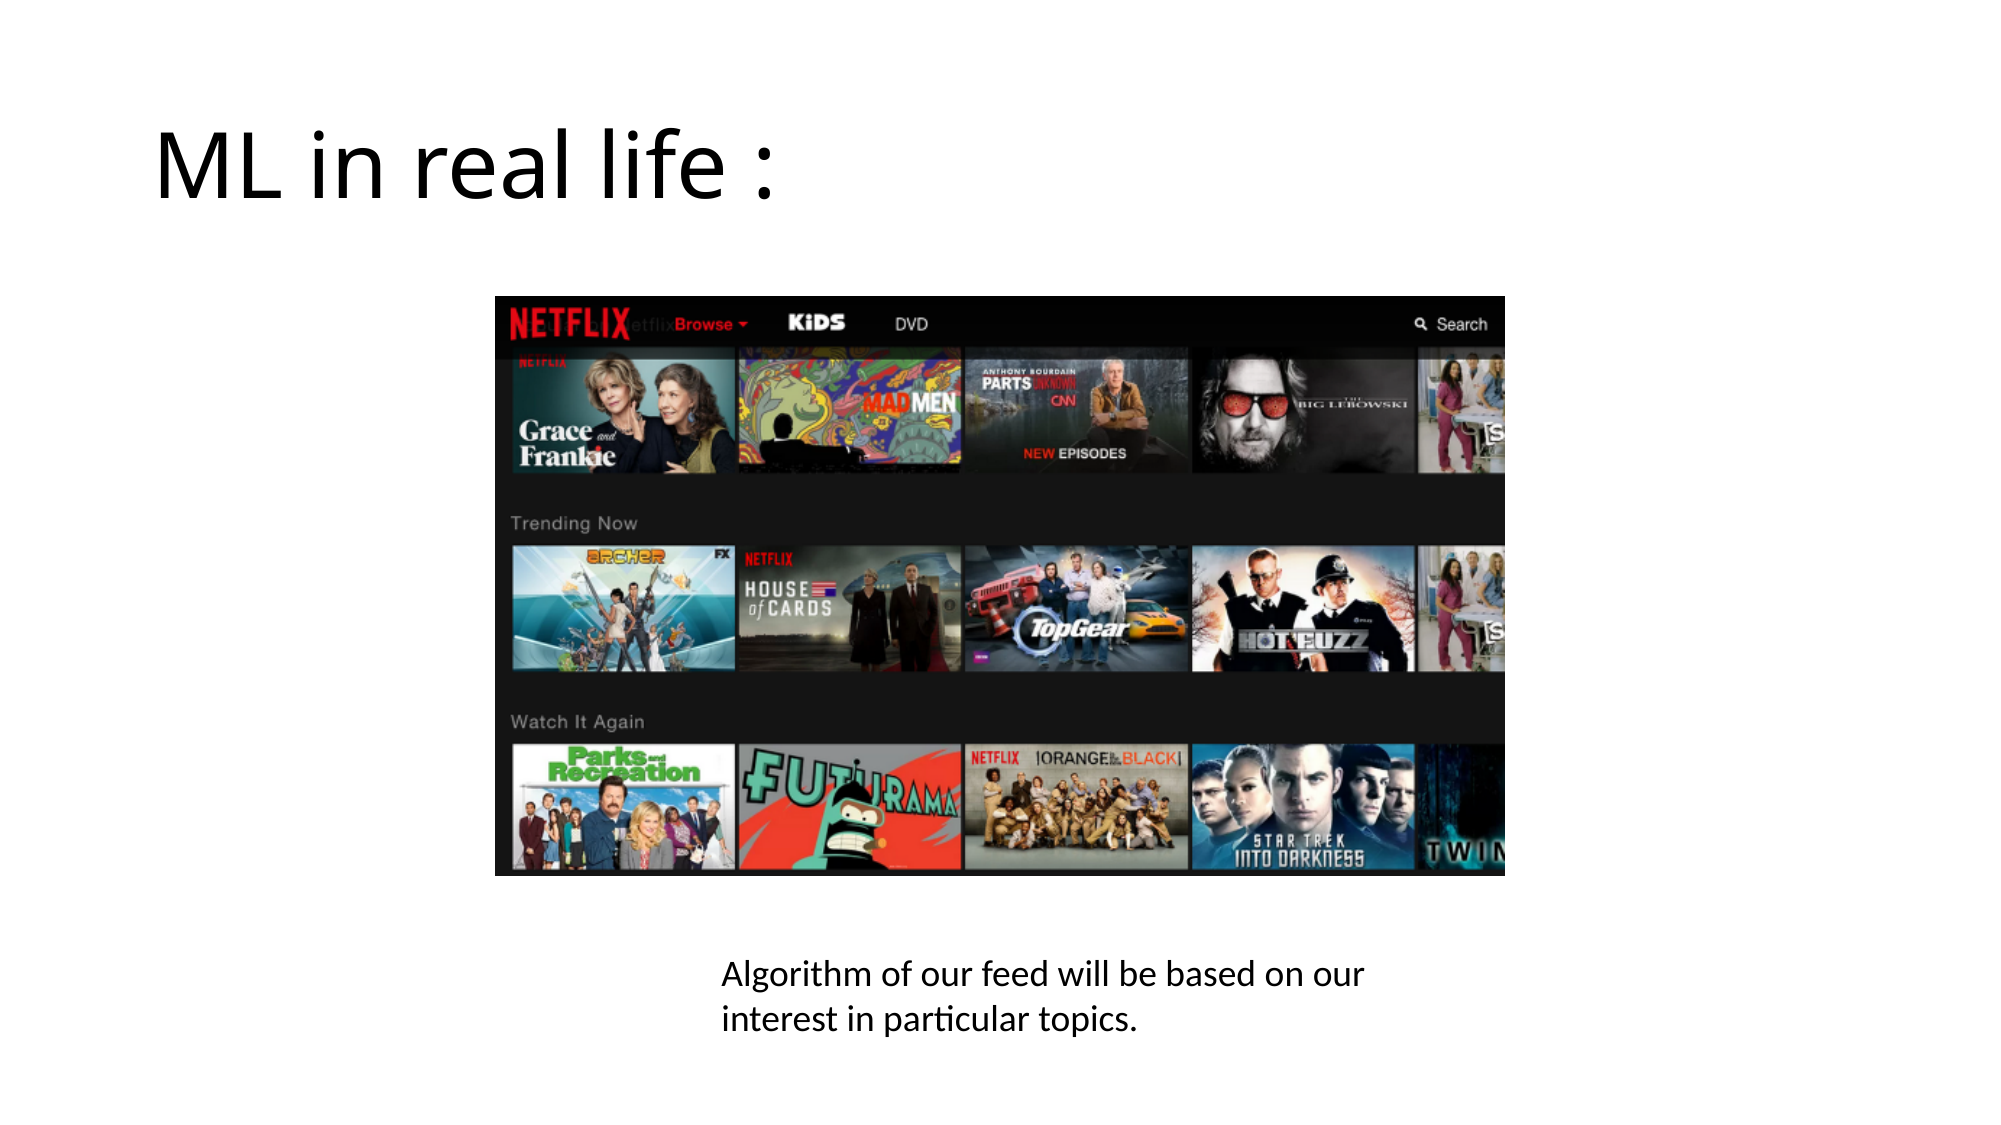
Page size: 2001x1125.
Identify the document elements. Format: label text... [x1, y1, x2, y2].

title ML in real life : [137, 59, 1863, 278]
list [495, 296, 1505, 876]
text_box Algorithm of our feed will be based on our interest in particular topics. [706, 941, 1457, 1047]
